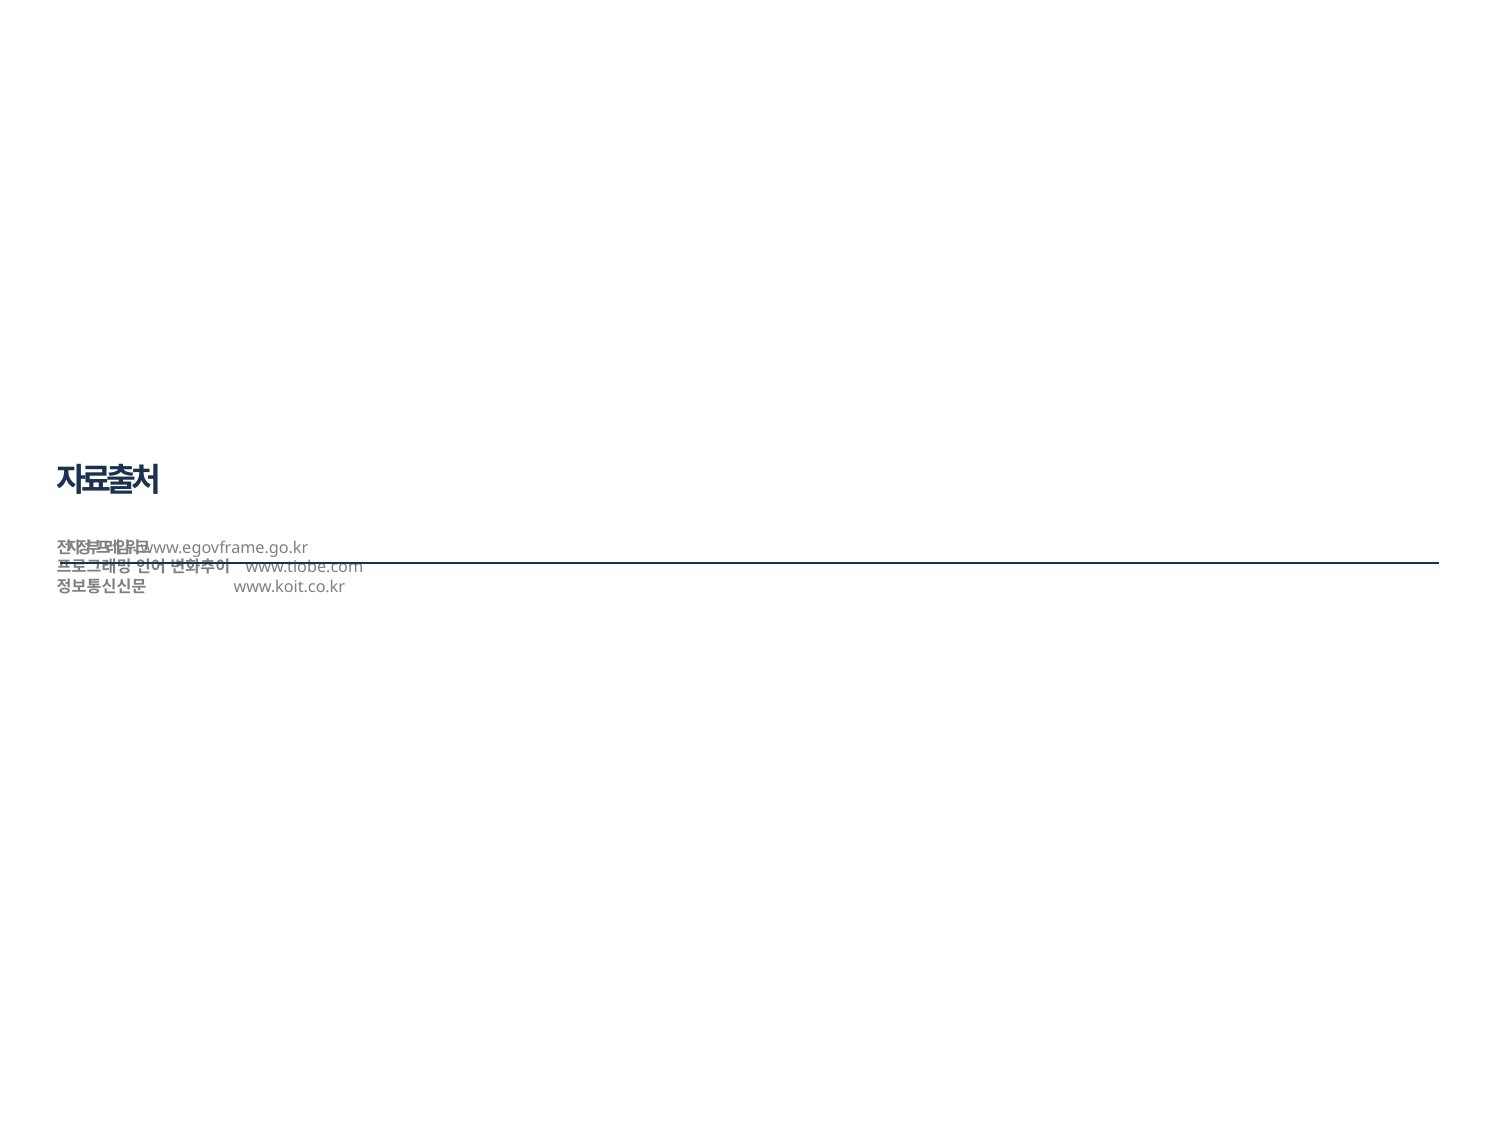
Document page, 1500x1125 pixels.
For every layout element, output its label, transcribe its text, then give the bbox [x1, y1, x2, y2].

title 자료출처 전자정부프레임워크 www.egovframe.go.kr 프로그래밍 언어 변화추이 www.tiobe.com 정보통신신문 www.koit.co.kr [41, 451, 1130, 623]
